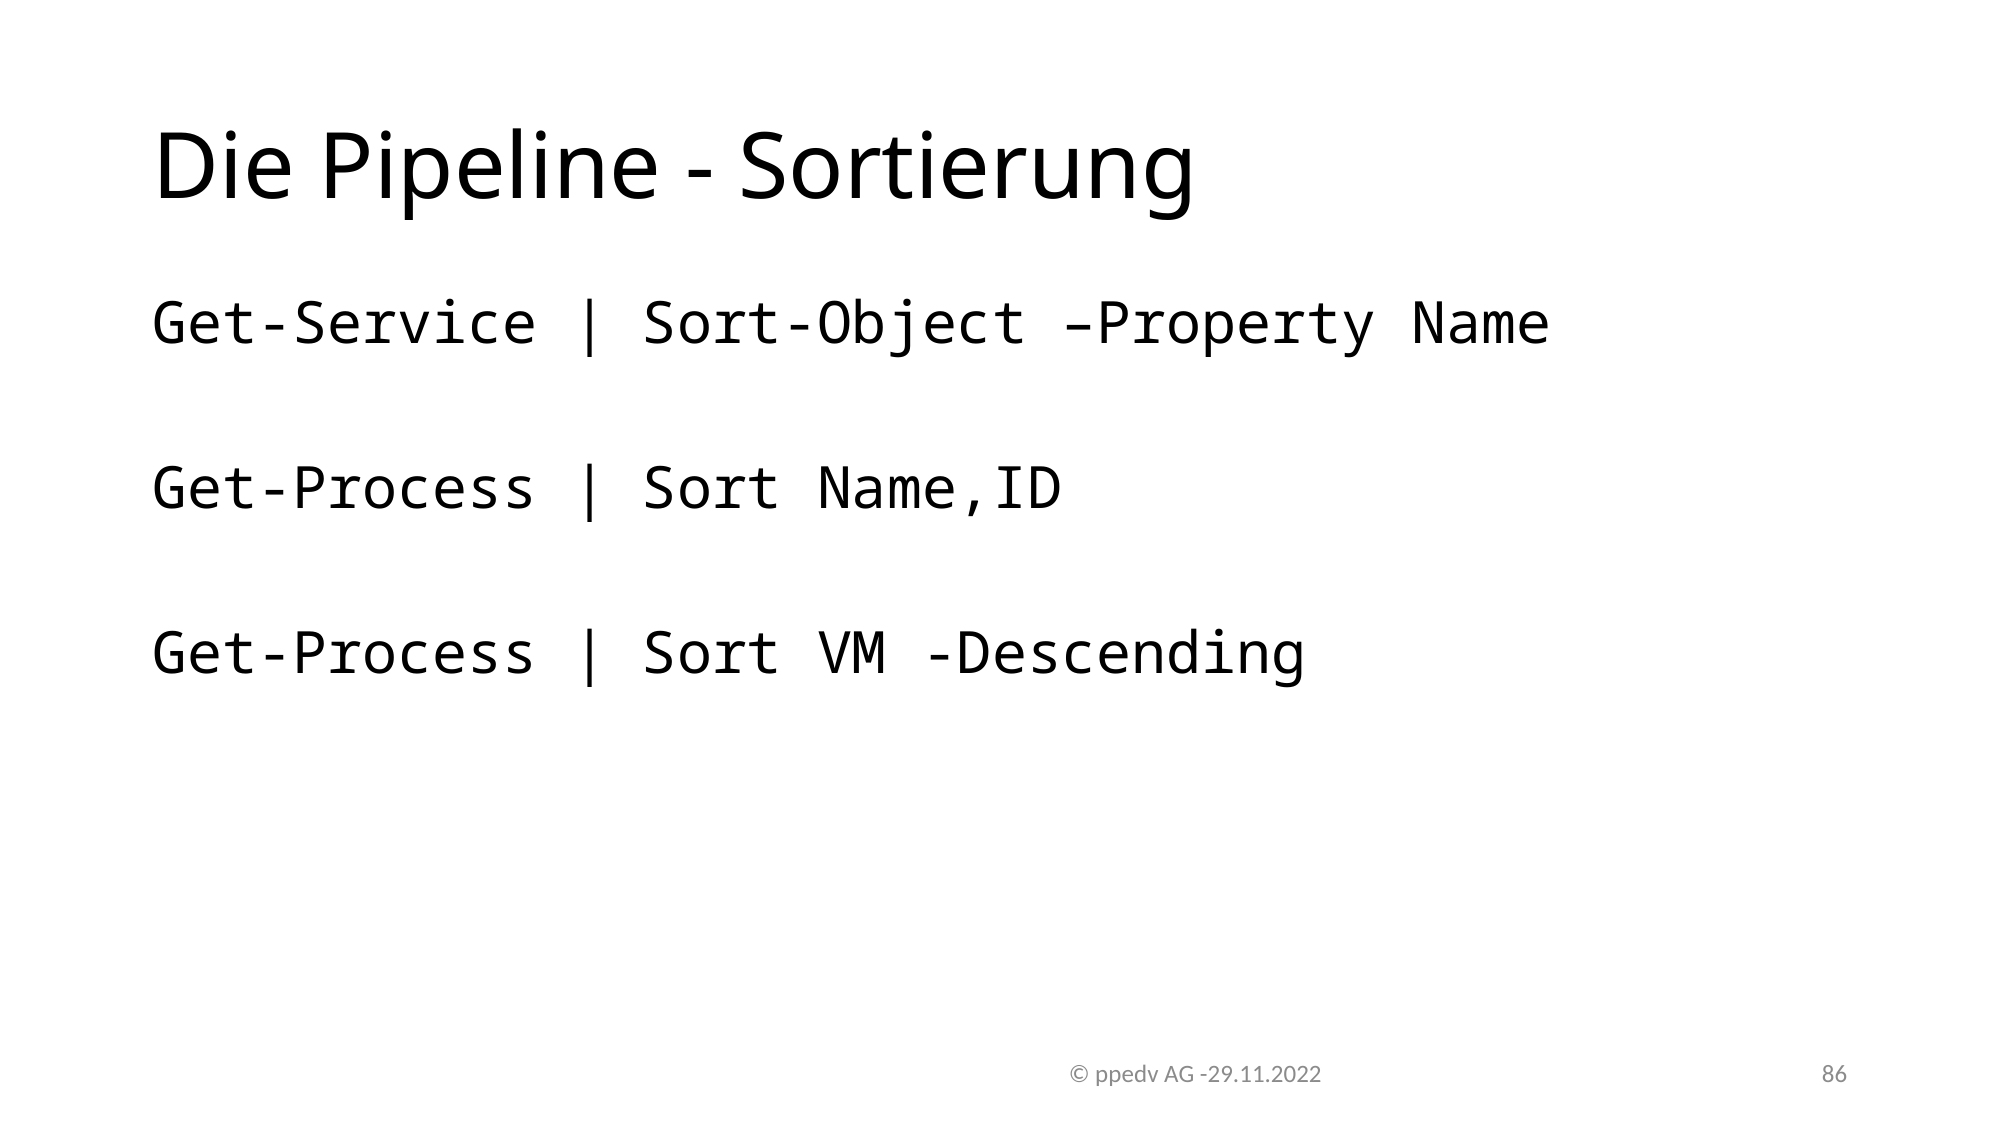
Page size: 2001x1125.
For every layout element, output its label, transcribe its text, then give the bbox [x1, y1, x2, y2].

text_box Get-Service | Sort-Object –Property Name Get-Process | Sort Name,ID Get-Process | Sort VM -Descending [137, 277, 1658, 1012]
title Die Pipeline - Sortierung [137, 59, 1863, 278]
slide_number 86 [1412, 1042, 1863, 1103]
footer © ppedv AG -29.11.2022 [662, 1042, 1338, 1103]
